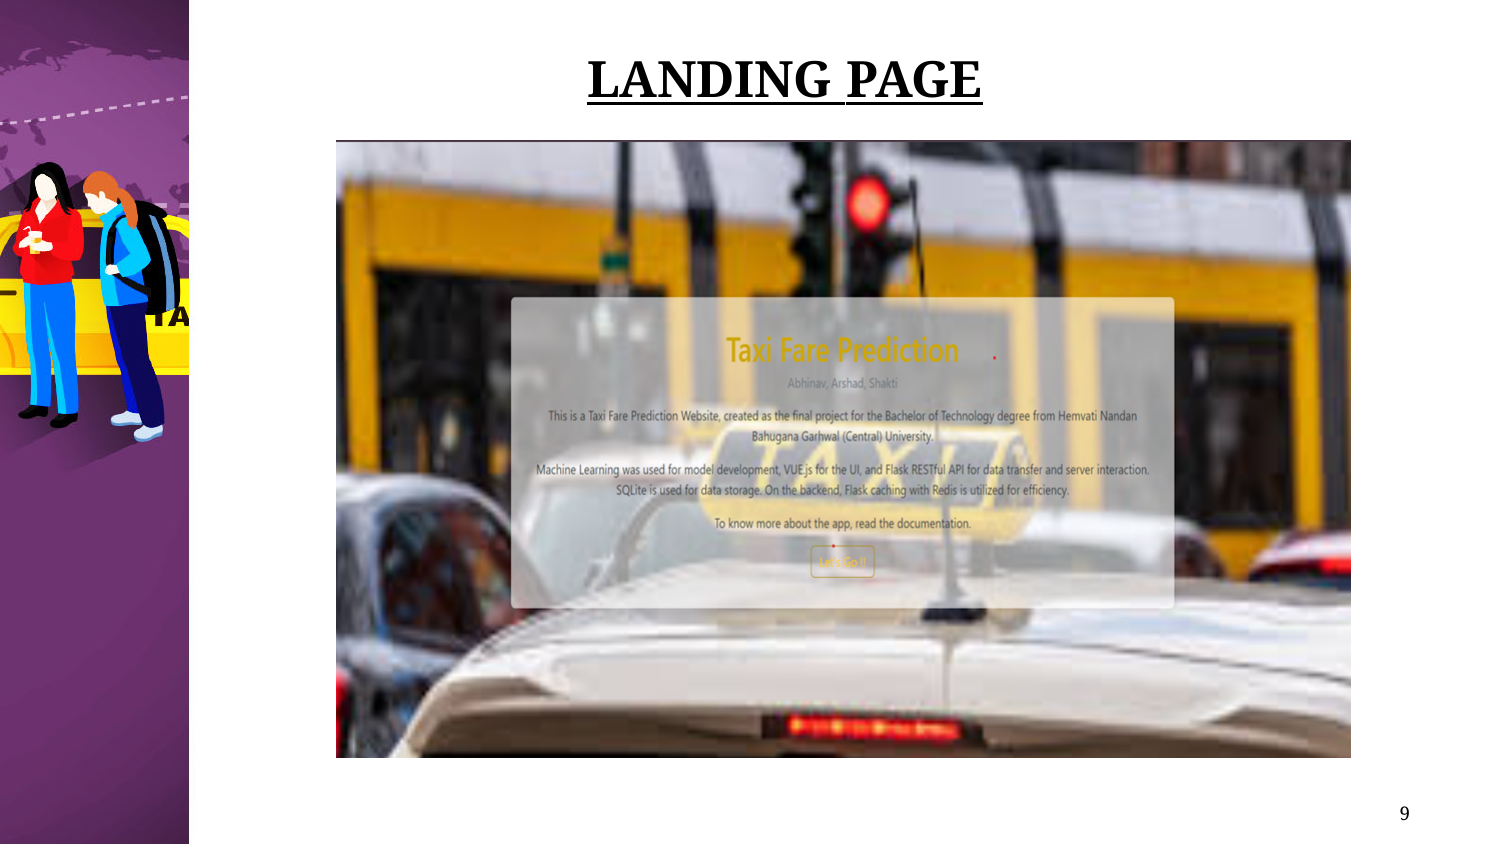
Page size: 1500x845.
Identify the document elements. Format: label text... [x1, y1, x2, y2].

title LANDING PAGE [295, 0, 1500, 142]
slide_number 9 [1074, 794, 1425, 828]
picture [0, 0, 1500, 844]
